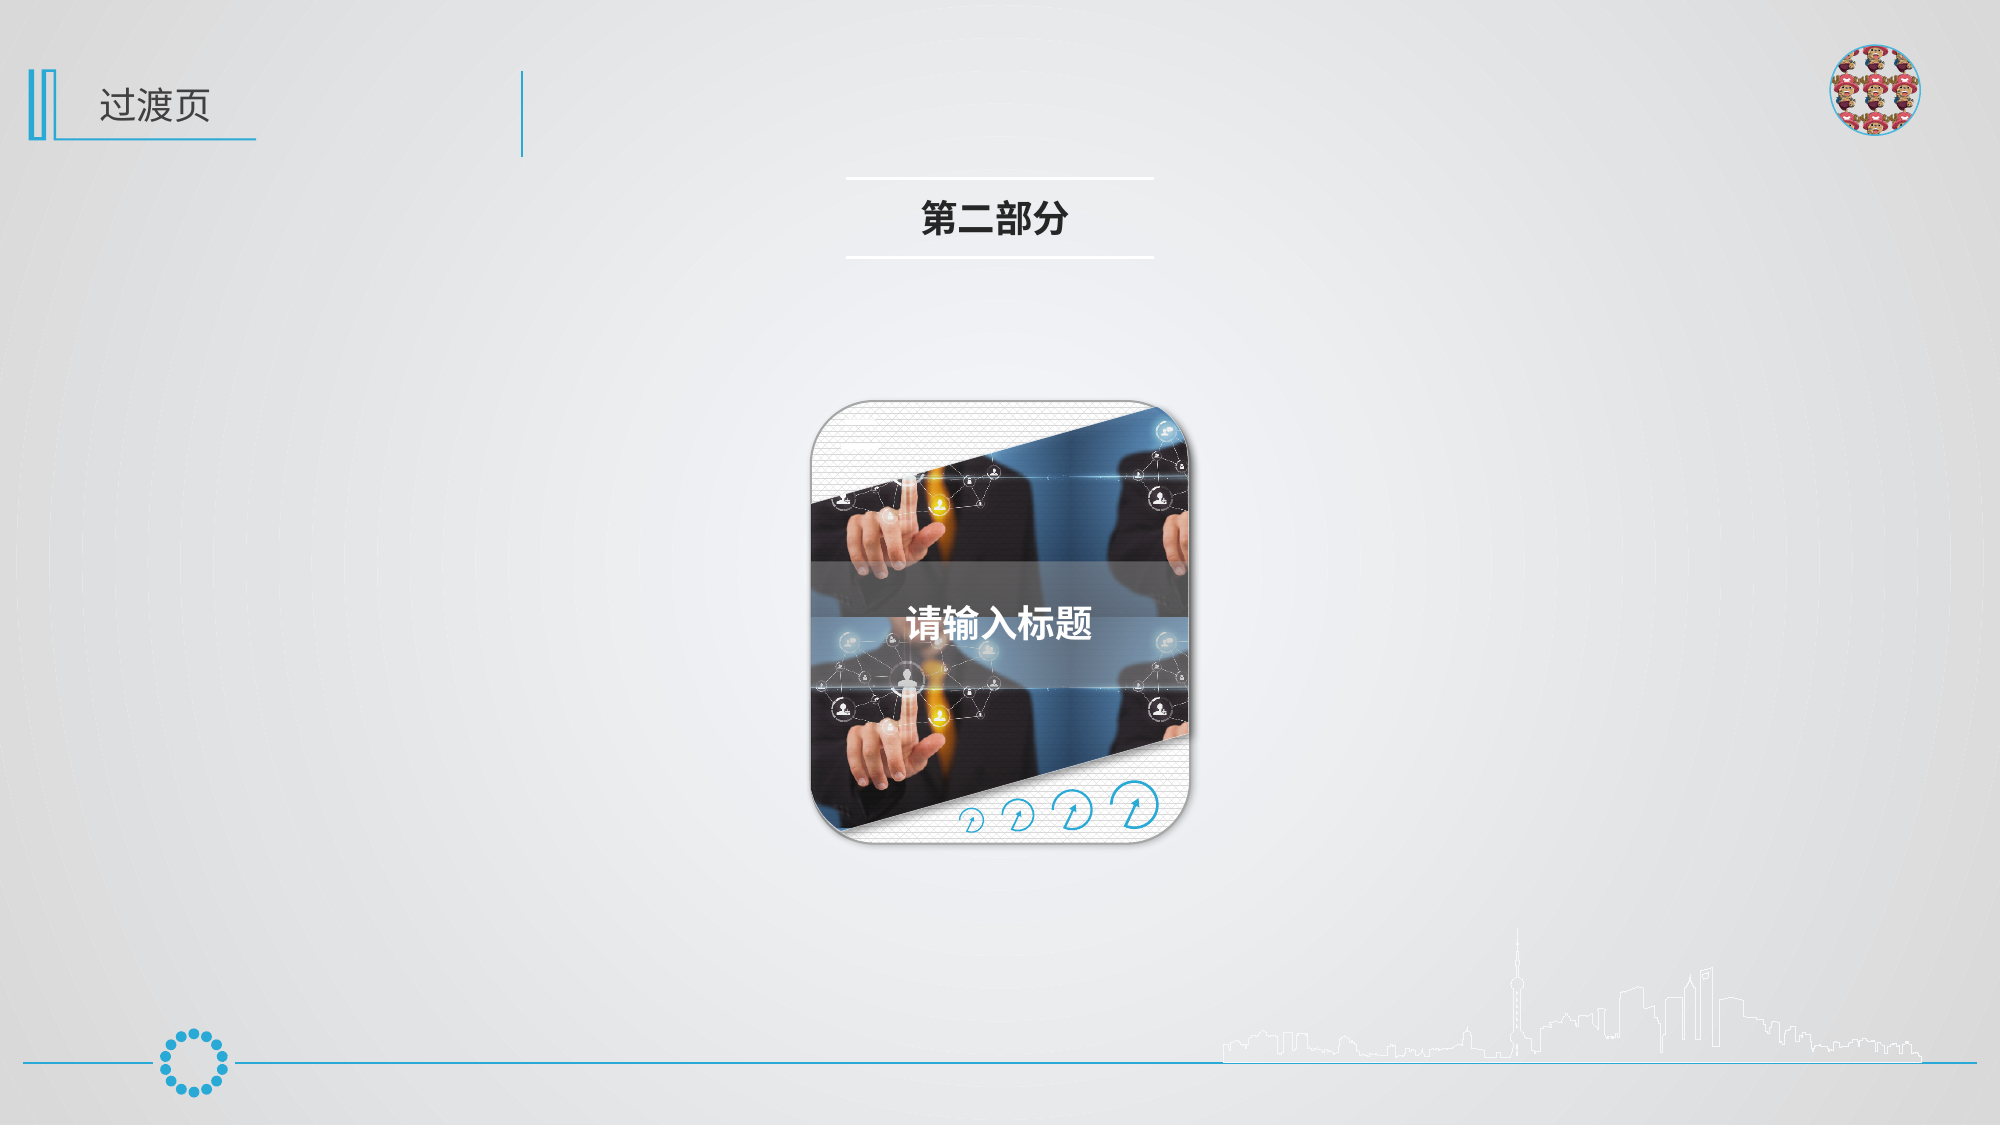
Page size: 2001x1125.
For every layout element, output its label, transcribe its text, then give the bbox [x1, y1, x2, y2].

text_box 第二部分 [905, 187, 1095, 248]
picture [1831, 46, 1919, 134]
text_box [809, 399, 1191, 845]
slide_number [169, 1039, 218, 1086]
